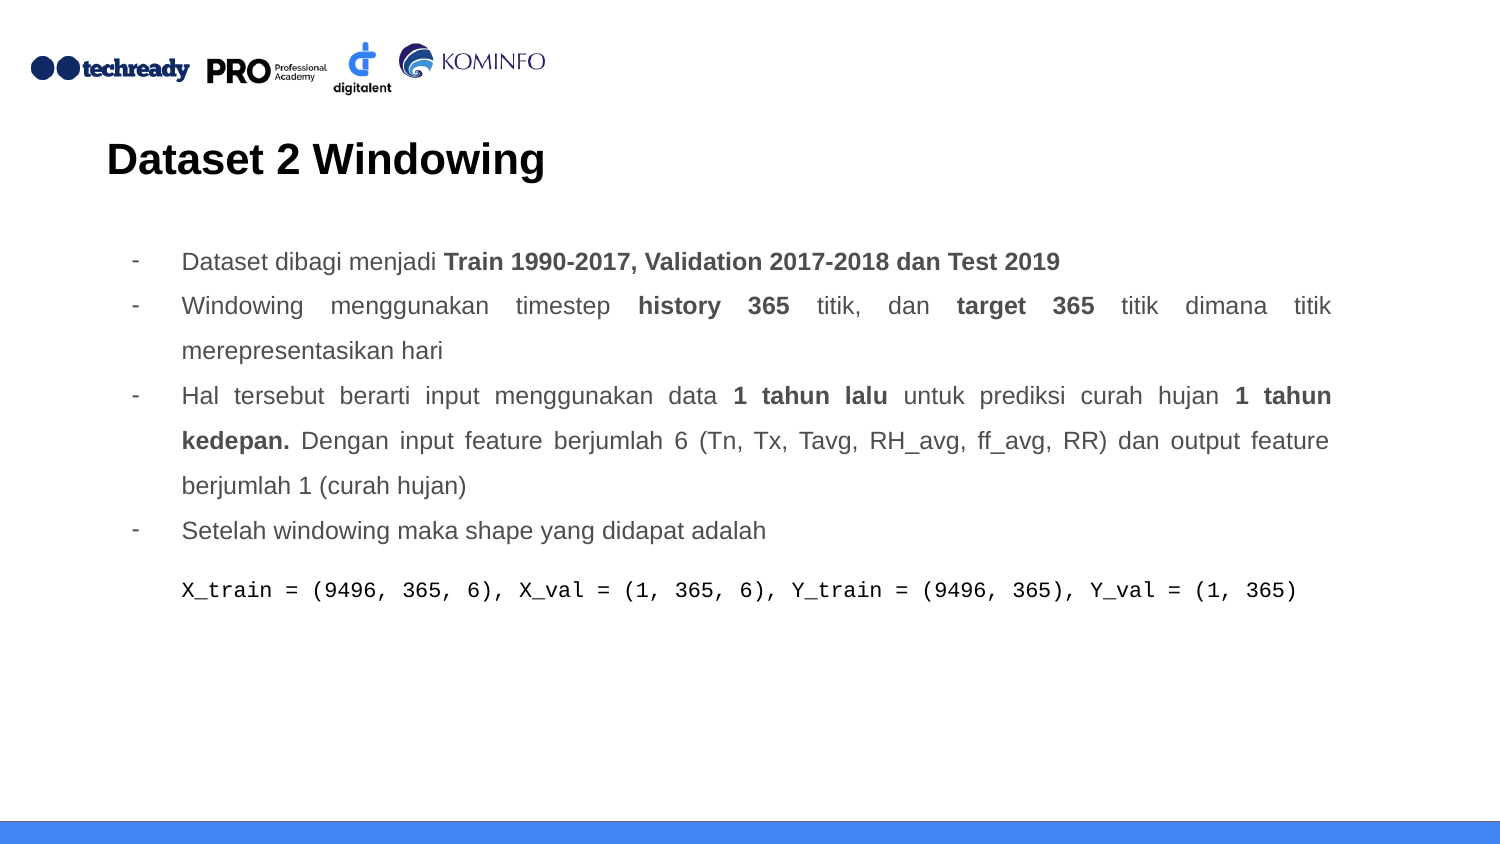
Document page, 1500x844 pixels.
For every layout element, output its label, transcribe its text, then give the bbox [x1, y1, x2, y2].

title Dataset dibagi menjadi Train 1990-2017, Validation 2017-2018 dan Test 2019 Windowing menggunakan timestep history 365 titik, dan target 365 titik dimana titik merepresentasikan hari Hal tersebut berarti input menggunakan data 1 tahun lalu untuk prediksi curah hujan 1 tahun kedepan. Dengan input feature berjumlah 6 (Tn, Tx, Tavg, RH_avg, ff_avg, RR) dan output feature berjumlah 1 (curah hujan) Setelah windowing maka shape yang didapat adalah X_train = (9496, 365, 6), X_val = (1, 365, 6), Y_train = (9496, 365), Y_val = (1, 365) [91, 215, 1347, 811]
title Dataset 2 Windowing [91, 115, 1405, 196]
picture [24, 24, 557, 105]
